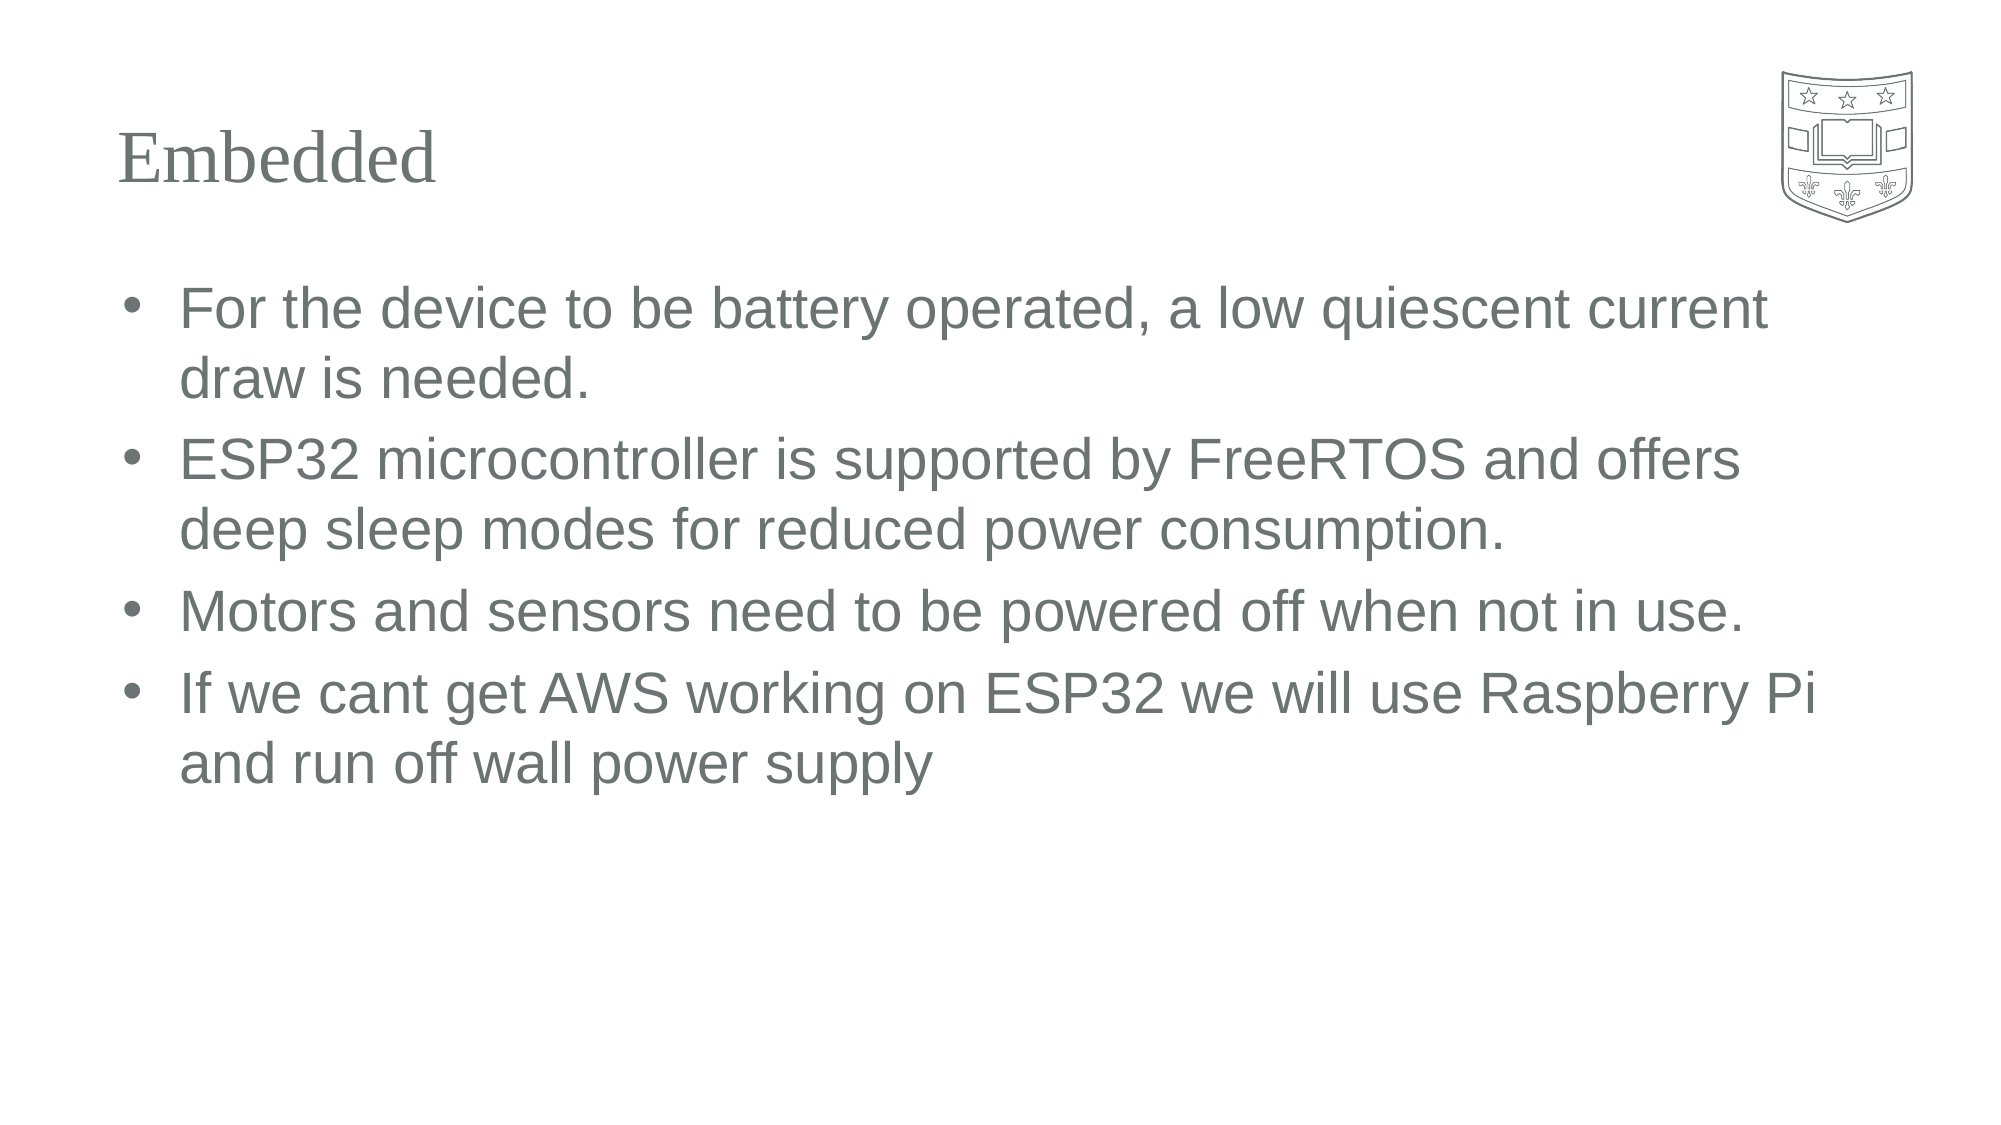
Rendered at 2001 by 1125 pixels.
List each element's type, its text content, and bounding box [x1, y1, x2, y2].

list For the device to be battery operated, a low quiescent current draw is needed. ESP32 microcontroller is supported by FreeRTOS and offers deep sleep modes for reduced power consumption. Motors and sensors need to be powered off when not in use. If we cant get AWS working on ESP32 we will use Raspberry Pi and run off wall power supply [108, 262, 1889, 1047]
title Embedded [102, 71, 1686, 233]
picture [1781, 71, 1913, 223]
